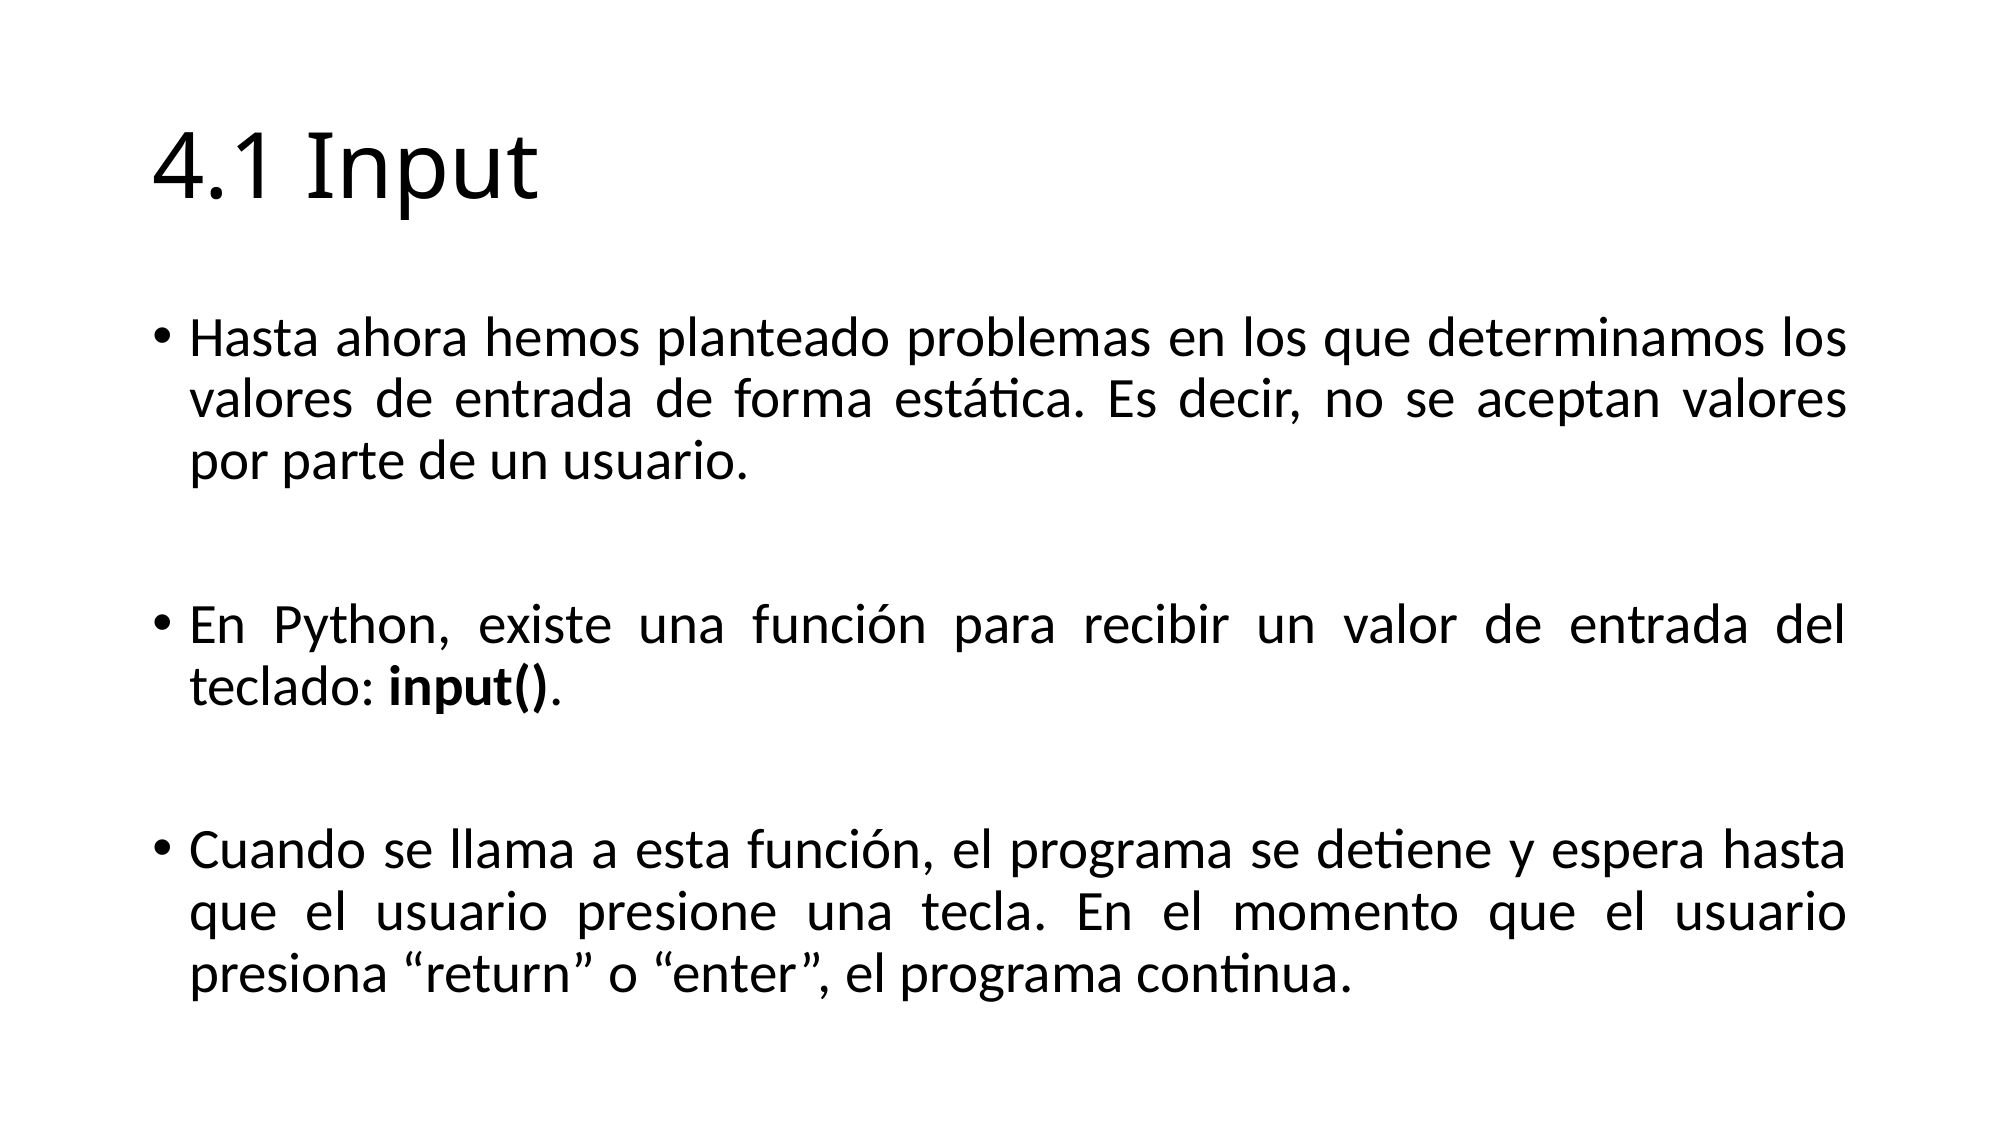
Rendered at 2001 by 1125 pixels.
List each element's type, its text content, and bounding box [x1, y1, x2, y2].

title 4.1 Input [137, 59, 1863, 278]
list Hasta ahora hemos planteado problemas en los que determinamos los valores de entrada de forma estática. Es decir, no se aceptan valores por parte de un usuario. En Python, existe una función para recibir un valor de entrada del teclado: input(). Cuando se llama a esta función, el programa se detiene y espera hasta que el usuario presione una tecla. En el momento que el usuario presiona “return” o “enter”, el programa continua. [137, 299, 1863, 1014]
